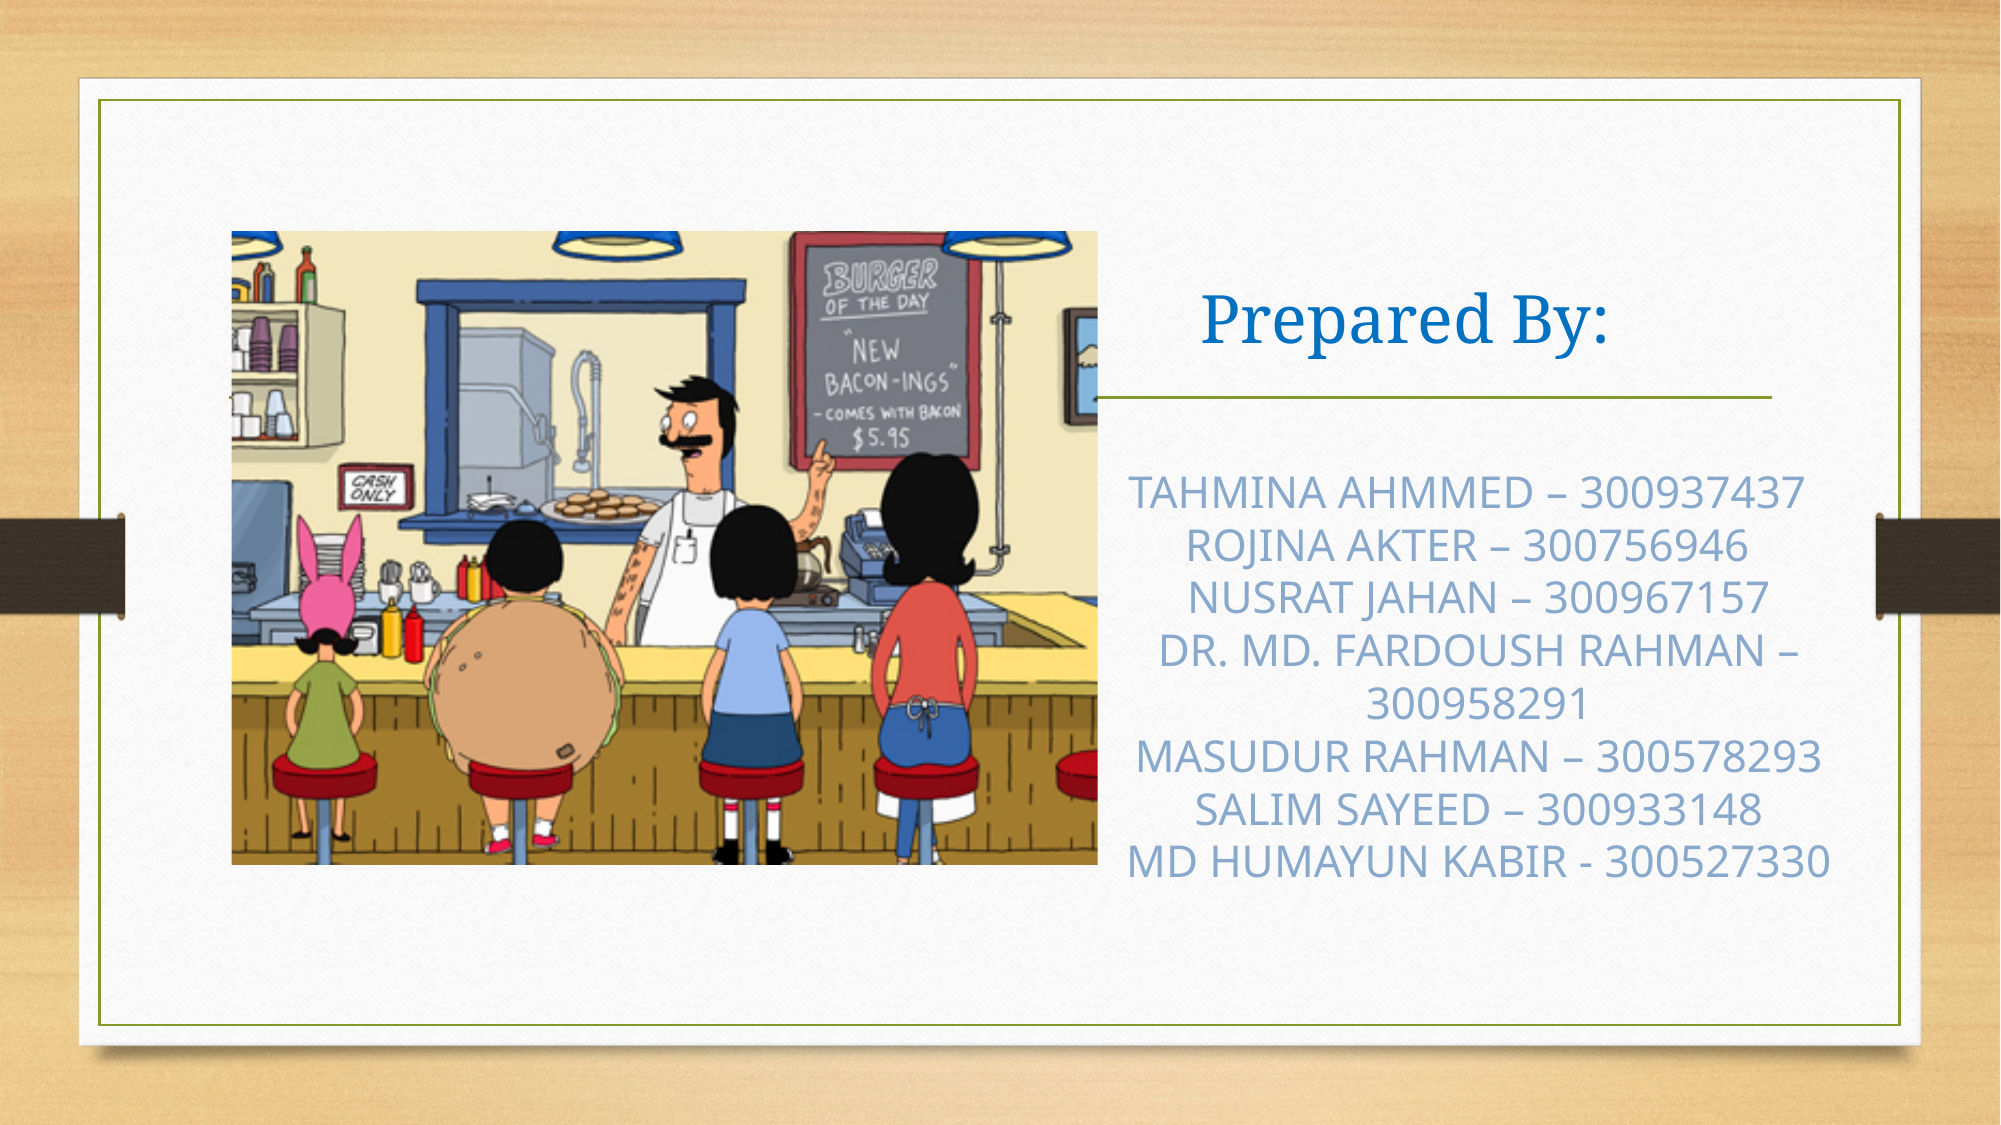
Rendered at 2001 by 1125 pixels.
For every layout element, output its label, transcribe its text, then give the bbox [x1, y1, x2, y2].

title Prepared By: [1185, 272, 1737, 372]
list TAHMINA AHMMED – 300937437 ROJINA AKTER – 300756946 NUSRAT JAHAN – 300967157 DR. MD. FARDOUSH RAHMAN – 300958291 MASUDUR RAHMAN – 300578293 SALIM SAYEED – 300933148 MD HUMAYUN KABIR - 300527330 [1097, 412, 1862, 987]
picture [0, 0, 2001, 1125]
